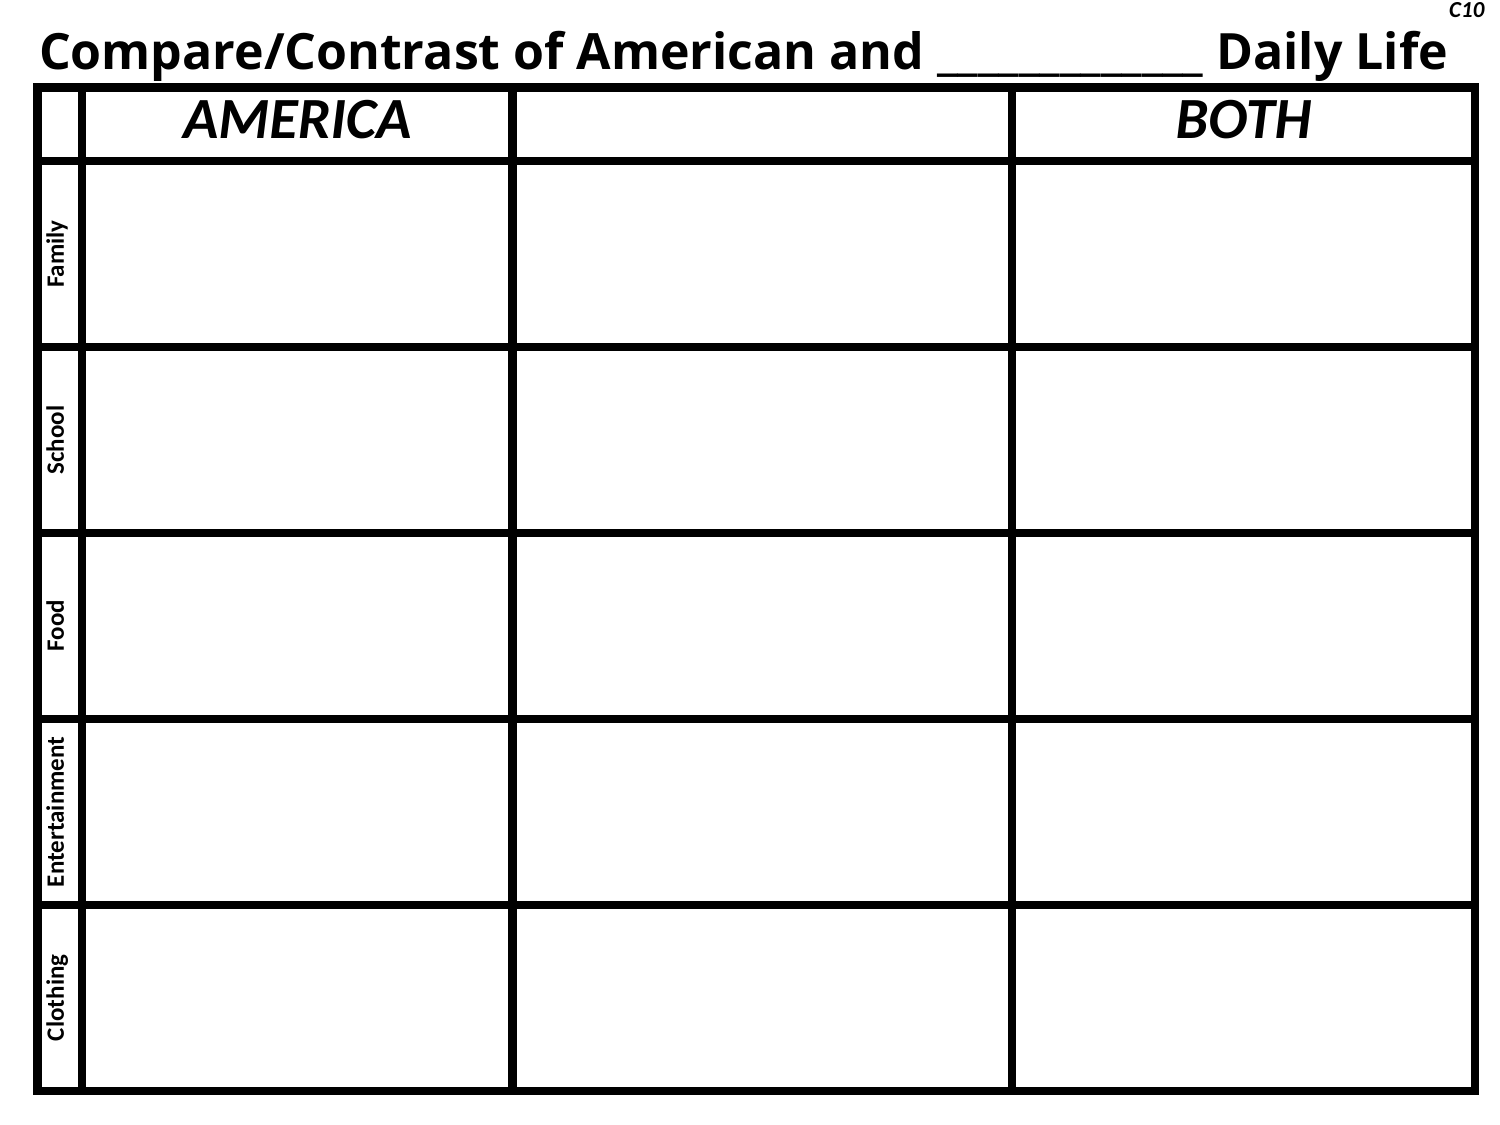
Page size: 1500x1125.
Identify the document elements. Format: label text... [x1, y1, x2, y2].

table_header BOTH [1016, 92, 1471, 157]
text_box Compare/Contrast of American and _____________ Daily Life [24, 12, 1464, 88]
table_cell [86, 723, 508, 901]
table_cell [517, 909, 1008, 1087]
table_cell [86, 165, 508, 343]
table_header AMERICA [86, 92, 508, 157]
table_cell Entertainment [42, 723, 78, 901]
table_cell [517, 723, 1008, 901]
table_cell Family [42, 165, 78, 343]
table_cell [1016, 165, 1471, 343]
table_cell Clothing [42, 909, 78, 1087]
table_cell [517, 537, 1008, 715]
table_cell Food [42, 537, 78, 715]
table_cell [1016, 909, 1471, 1087]
table_cell [1016, 537, 1471, 715]
text_box C10 [1434, 0, 1500, 30]
table_cell [86, 351, 508, 529]
table_cell School [42, 351, 78, 529]
table_header [42, 92, 78, 157]
table_cell [517, 165, 1008, 343]
table_cell [1016, 351, 1471, 529]
table_cell [86, 909, 508, 1087]
table_cell [517, 351, 1008, 529]
table_cell [86, 537, 508, 715]
table_header [517, 92, 1008, 157]
table_cell [1016, 723, 1471, 901]
